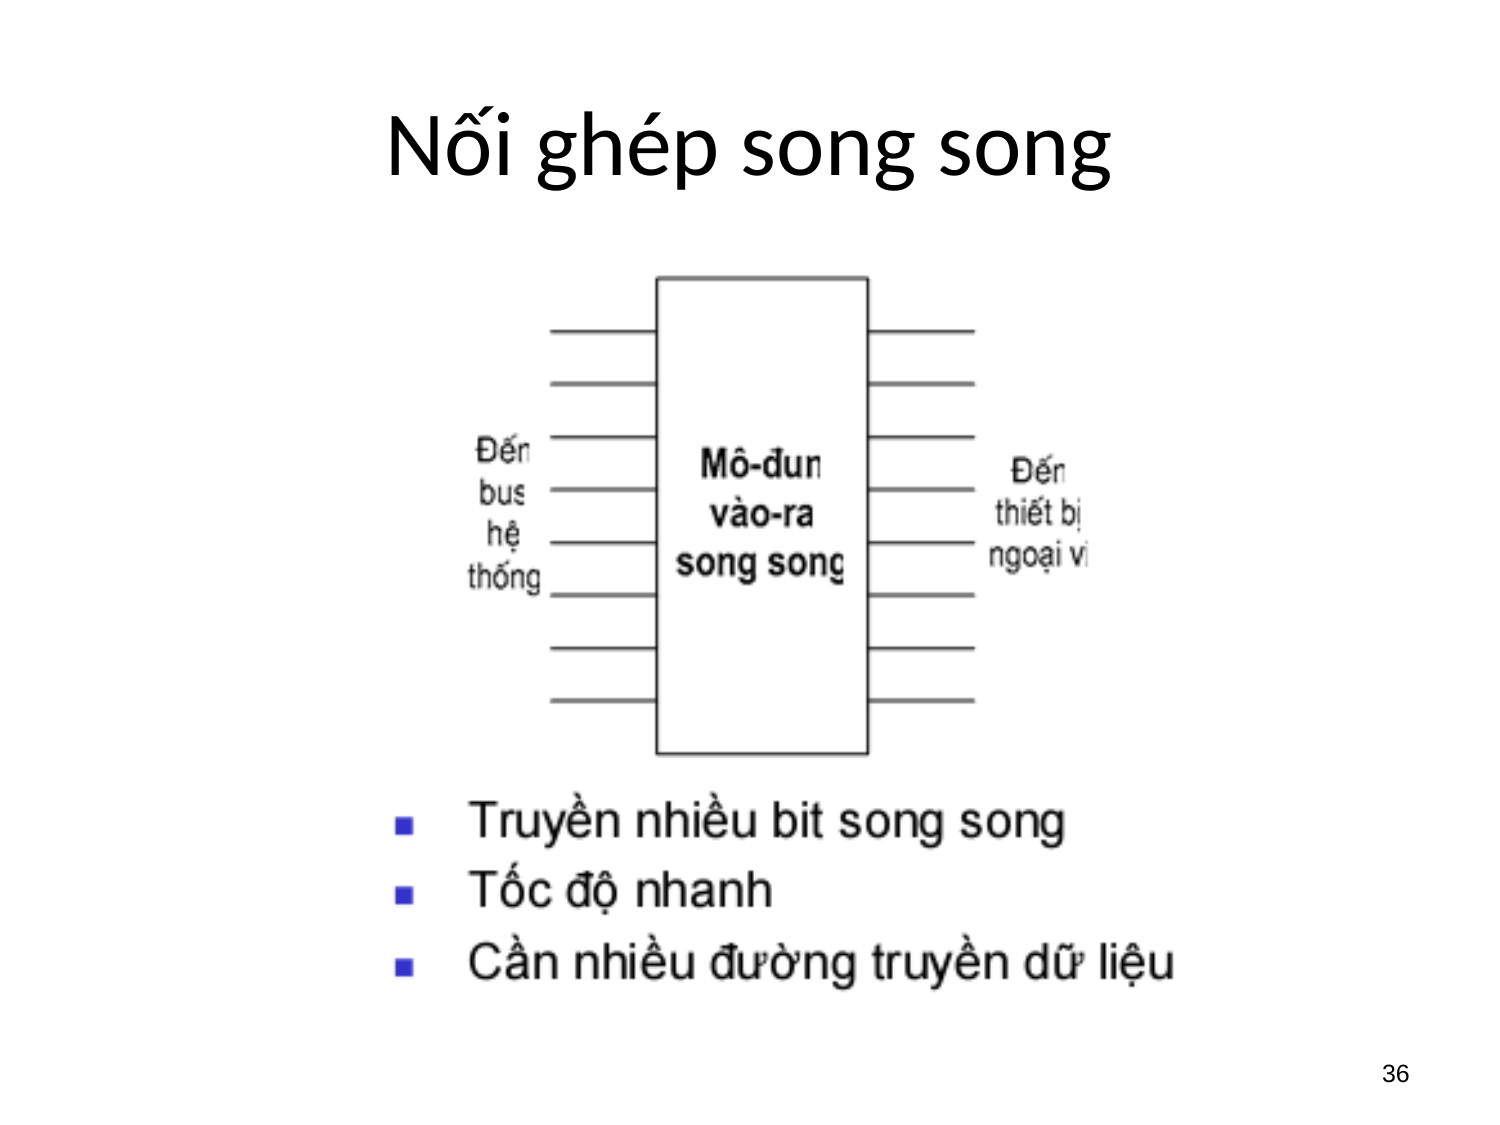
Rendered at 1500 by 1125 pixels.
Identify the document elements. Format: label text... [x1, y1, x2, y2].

slide_number 36 [1074, 1042, 1425, 1103]
picture [337, 274, 1226, 1009]
title Nối ghép song song [75, 45, 1425, 233]
